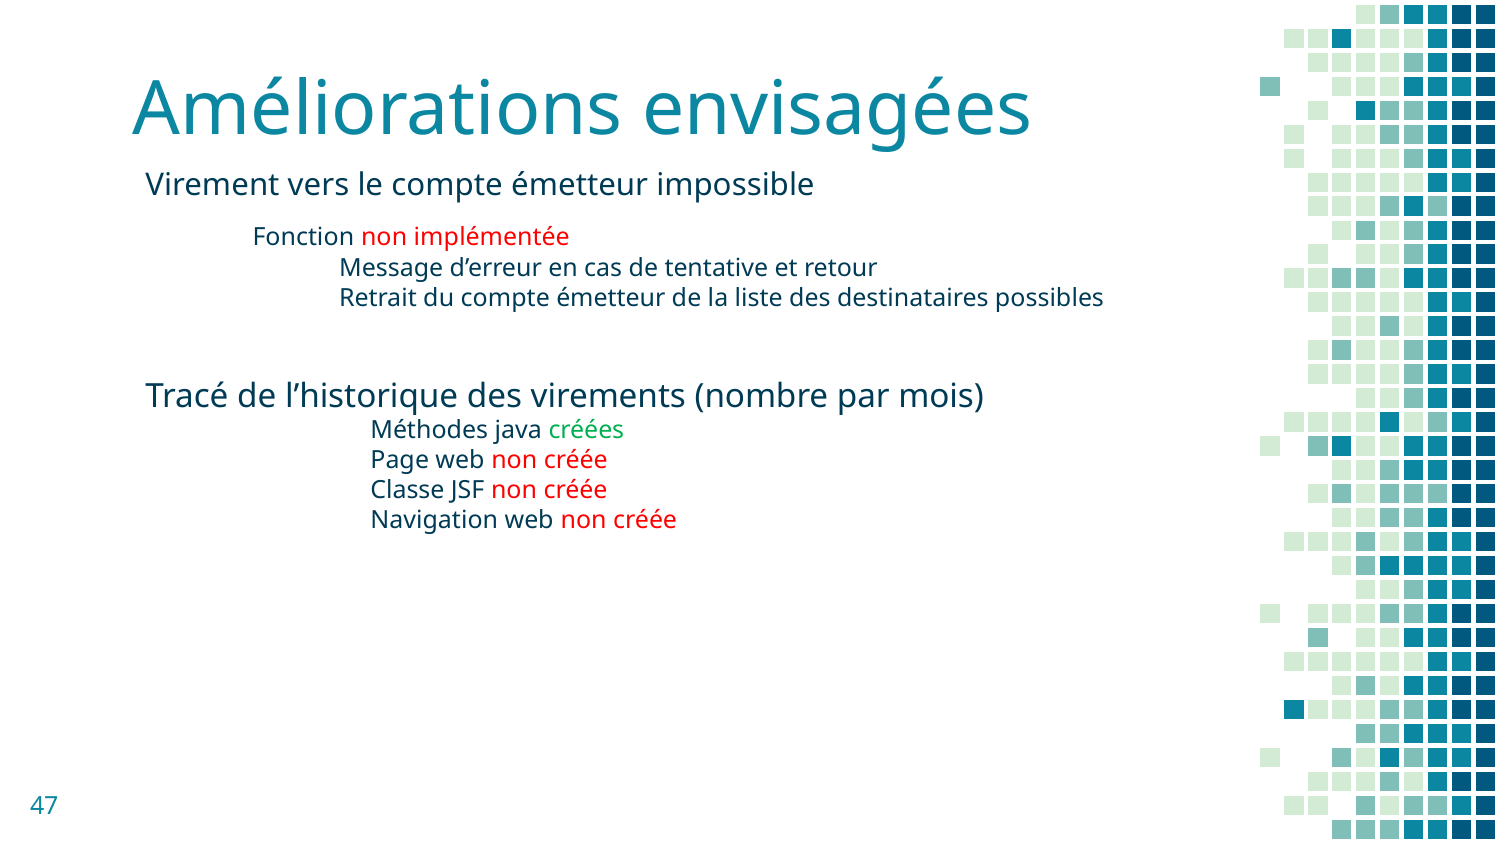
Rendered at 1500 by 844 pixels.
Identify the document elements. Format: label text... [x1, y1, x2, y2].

list Virement vers le compte émetteur impossible Fonction non implémentée Message d’erreur en cas de tentative et retour Retrait du compte émetteur de la liste des destinataires possibles Tracé de l’historique des virements (nombre par mois) Méthodes java créées Page web non créée Classe JSF non créée Navigation web non créée [117, 148, 1227, 638]
title Améliorations envisagées [117, 23, 1227, 148]
slide_number 47 [15, 774, 105, 839]
